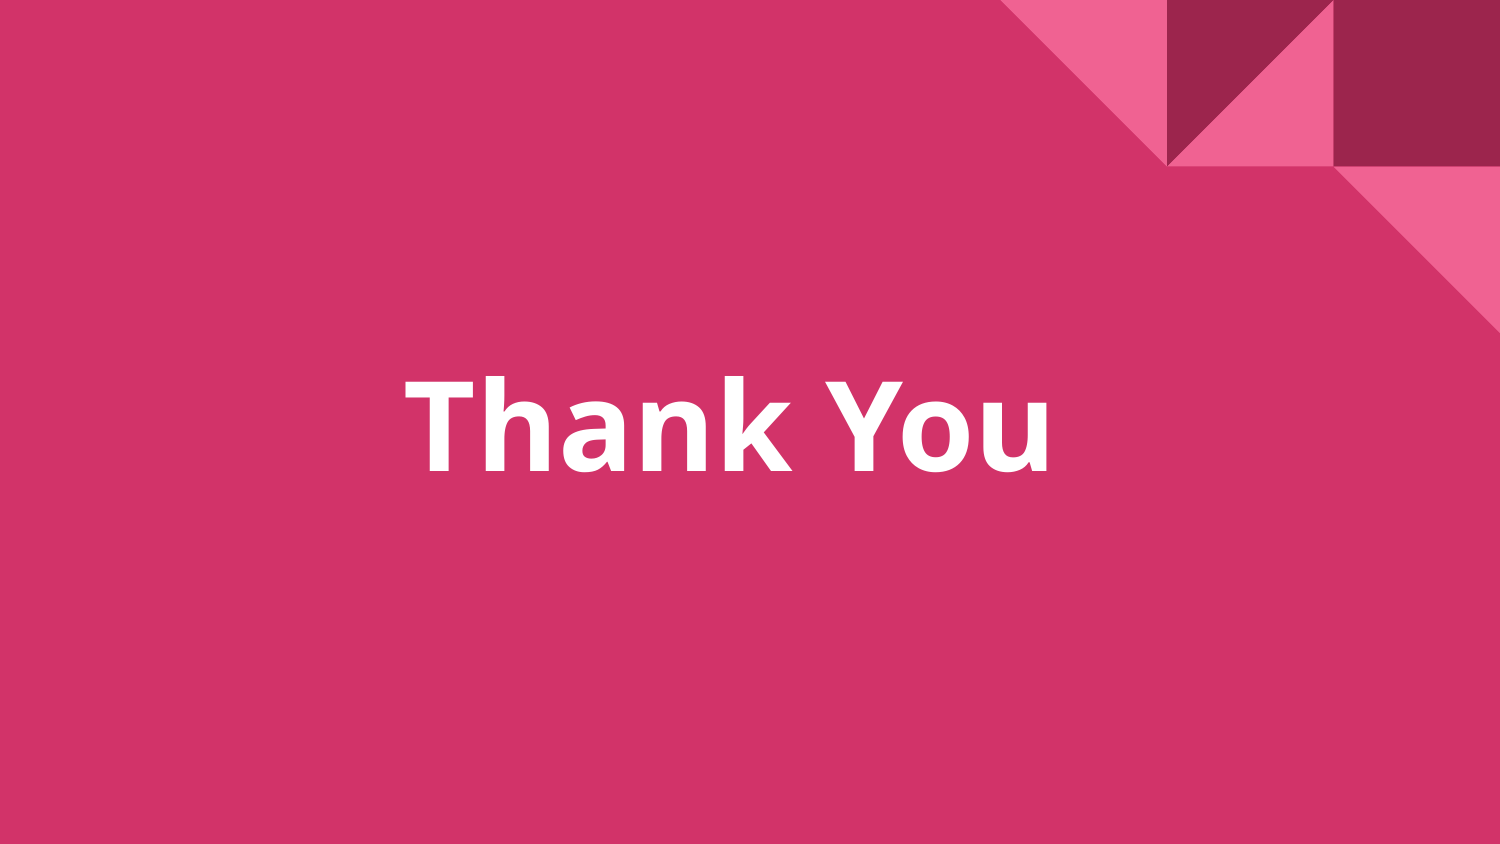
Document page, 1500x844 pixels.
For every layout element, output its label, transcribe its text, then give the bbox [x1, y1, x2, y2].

title Thank You [388, 283, 1112, 561]
